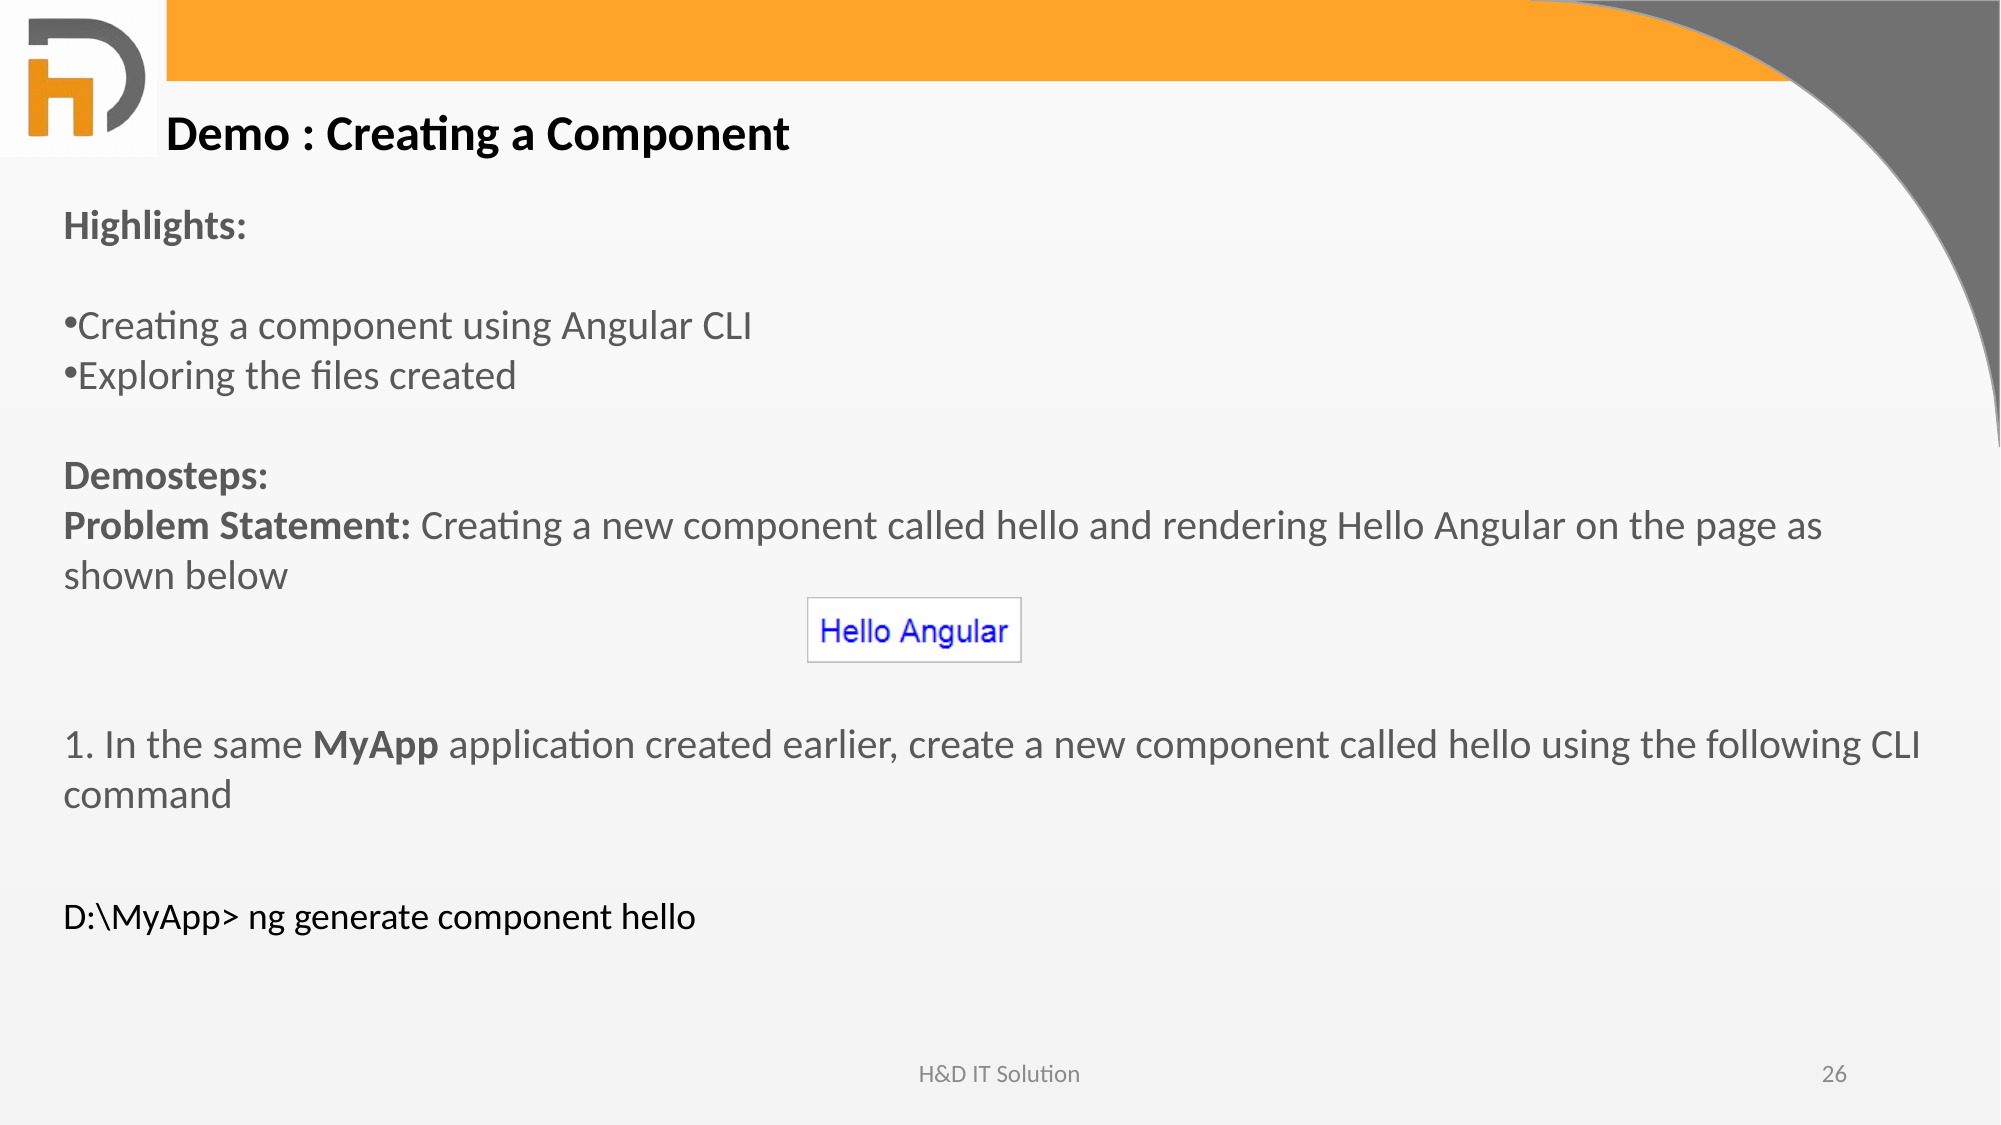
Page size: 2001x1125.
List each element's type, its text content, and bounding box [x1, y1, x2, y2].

text_box Highlights: Creating a component using Angular CLI Exploring the files created Demosteps: Problem Statement: Creating a new component called hello and rendering Hello Angular on the page as shown below [48, 190, 1946, 605]
slide_number 26 [1412, 1042, 1863, 1103]
picture [807, 597, 1022, 663]
text_box Demo : Creating a Component [151, 93, 1152, 169]
text_box 1. In the same MyApp application created earlier, create a new component called hello using the following CLI command [48, 709, 1978, 825]
footer H&D IT Solution [662, 1042, 1338, 1103]
text_box D:\MyApp> ng generate component hello [48, 884, 1050, 945]
picture [0, 0, 157, 157]
